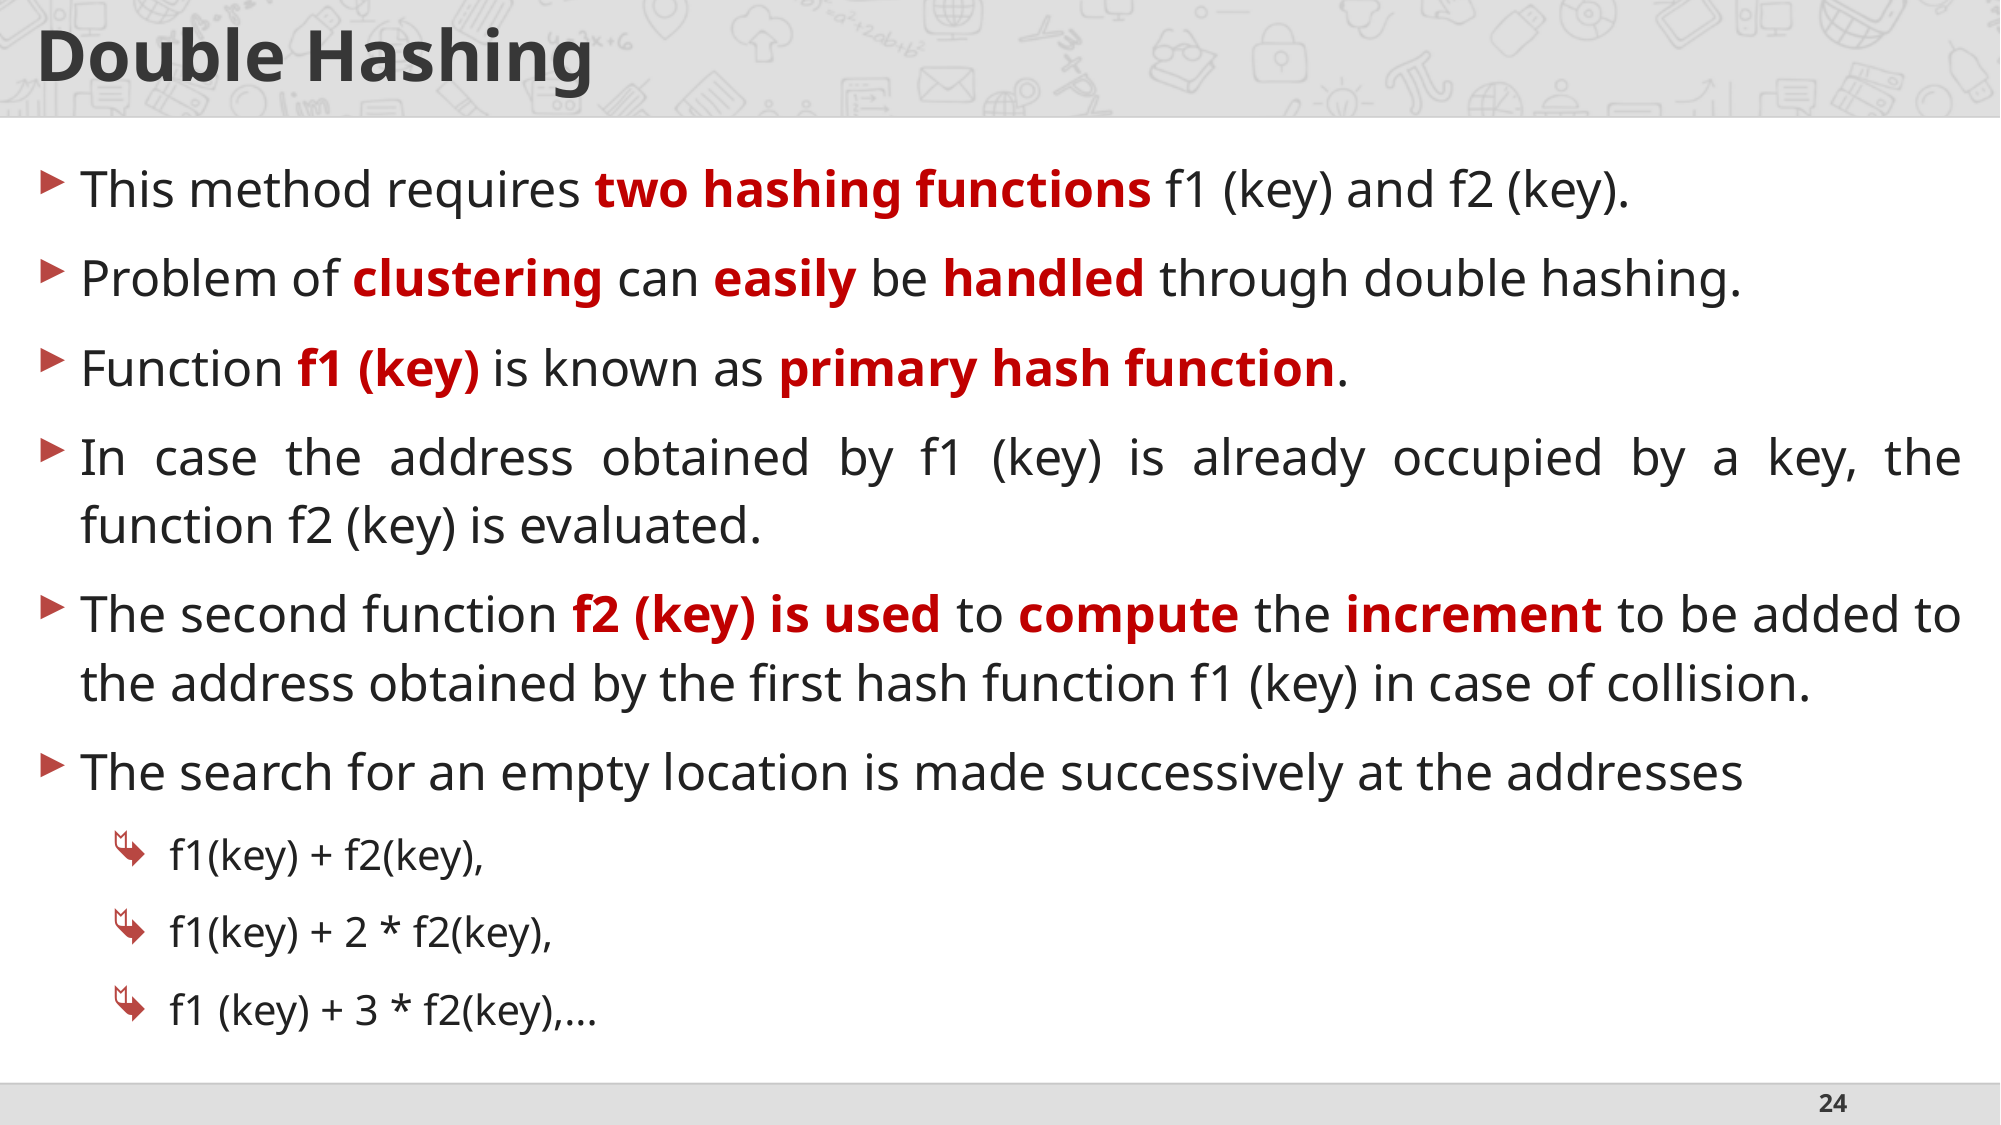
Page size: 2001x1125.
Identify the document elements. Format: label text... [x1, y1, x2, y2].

title Double Hashing [0, 0, 2000, 117]
list This method requires two hashing functions f1 (key) and f2 (key). Problem of clustering can easily be handled through double hashing. Function f1 (key) is known as primary hash function. In case the address obtained by f1 (key) is already occupied by a key, the function f2 (key) is evaluated. The second function f2 (key) is used to compute the increment to be added to the address obtained by the first hash function f1 (key) in case of collision. The search for an empty location is made successively at the addresses f1(key) + f2(key), f1(key) + 2 * f2(key), f1 (key) + 3 * f2(key),... [21, 141, 1979, 1059]
